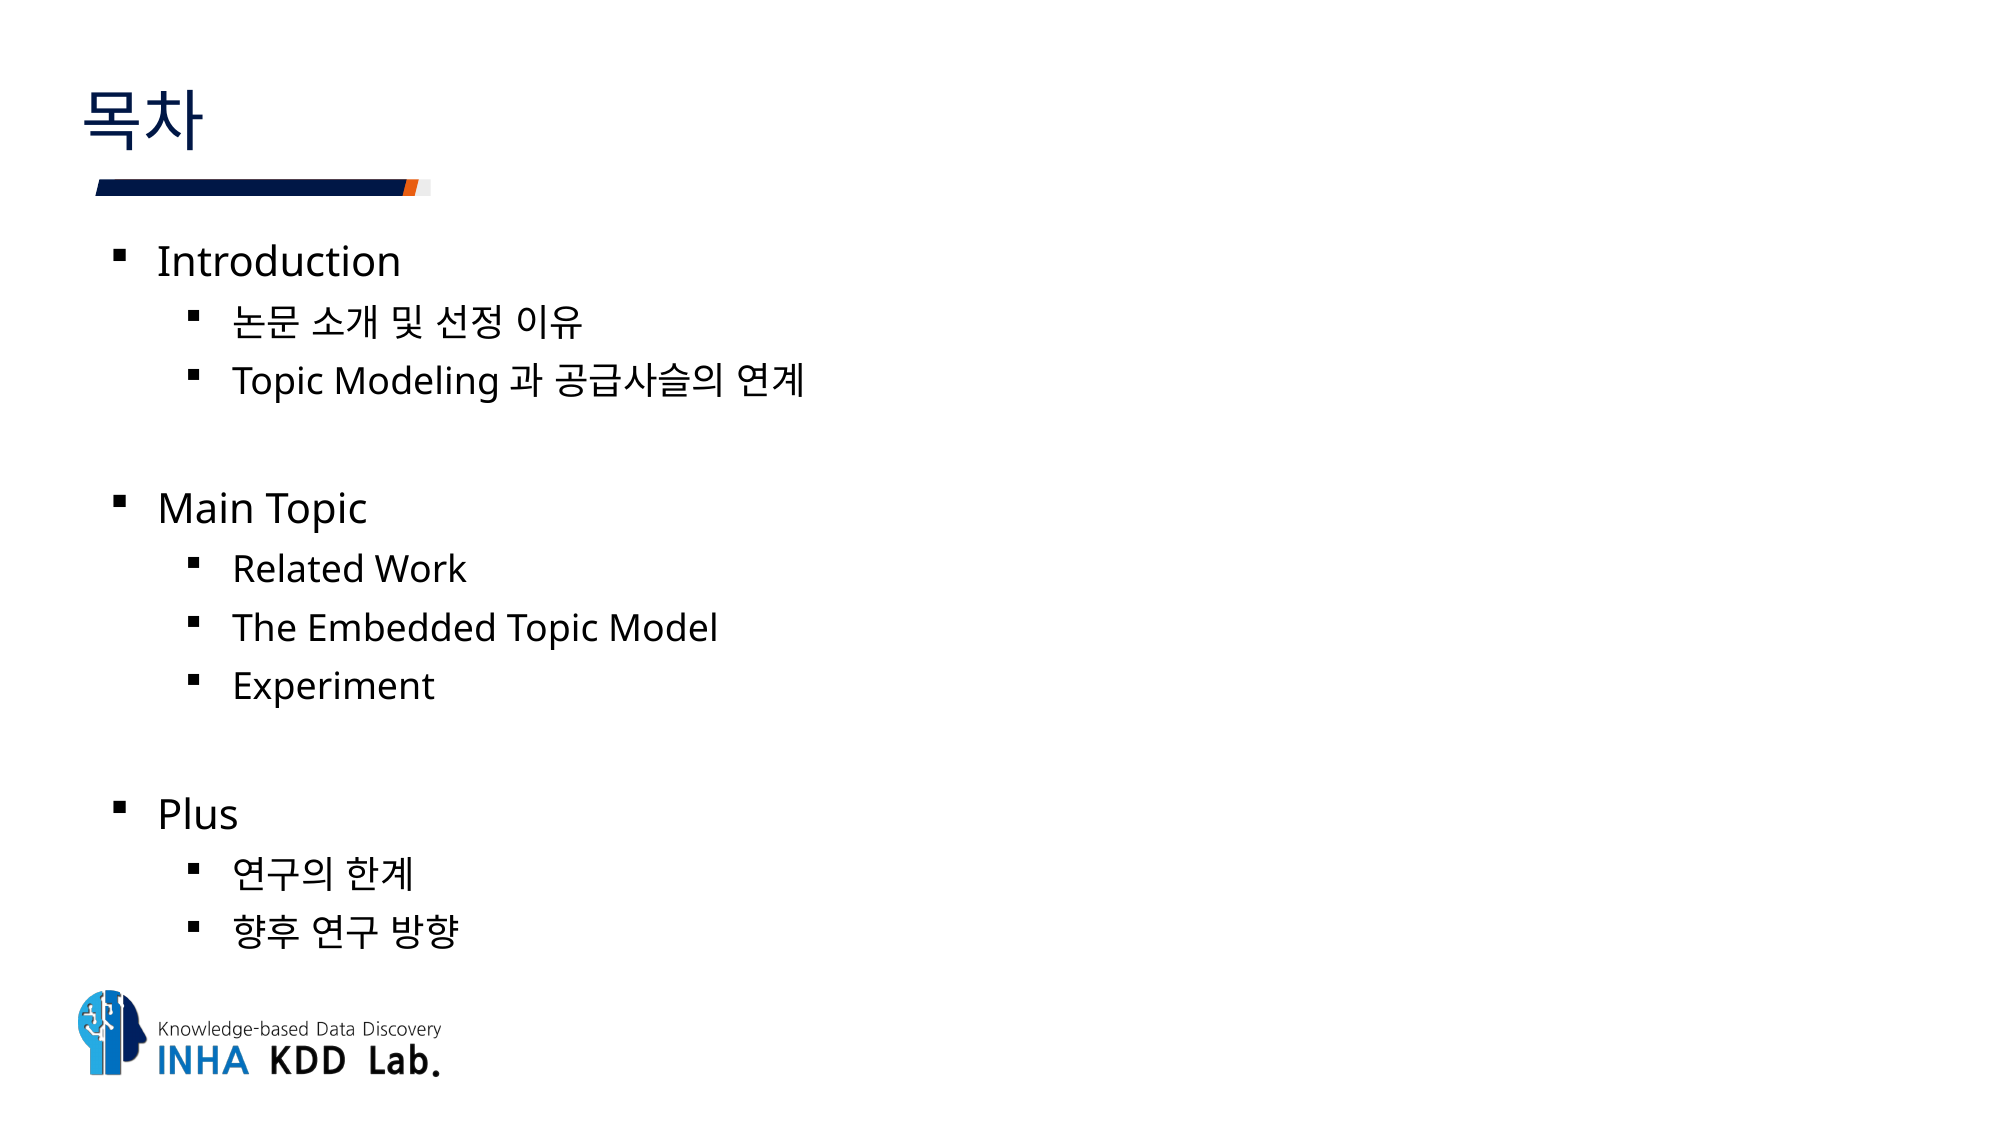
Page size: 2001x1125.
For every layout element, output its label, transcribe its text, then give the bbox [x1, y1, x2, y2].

title 목차 [66, 52, 1792, 196]
text_box Introduction 논문 소개 및 선정 이유 Topic Modeling과 공급사슬의 연계 Main Topic Related Work The Embedded Topic Model Experiment Plus 연구의 한계 향후 연구 방향 [95, 212, 1859, 1021]
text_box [95, 179, 431, 196]
picture [62, 981, 464, 1104]
